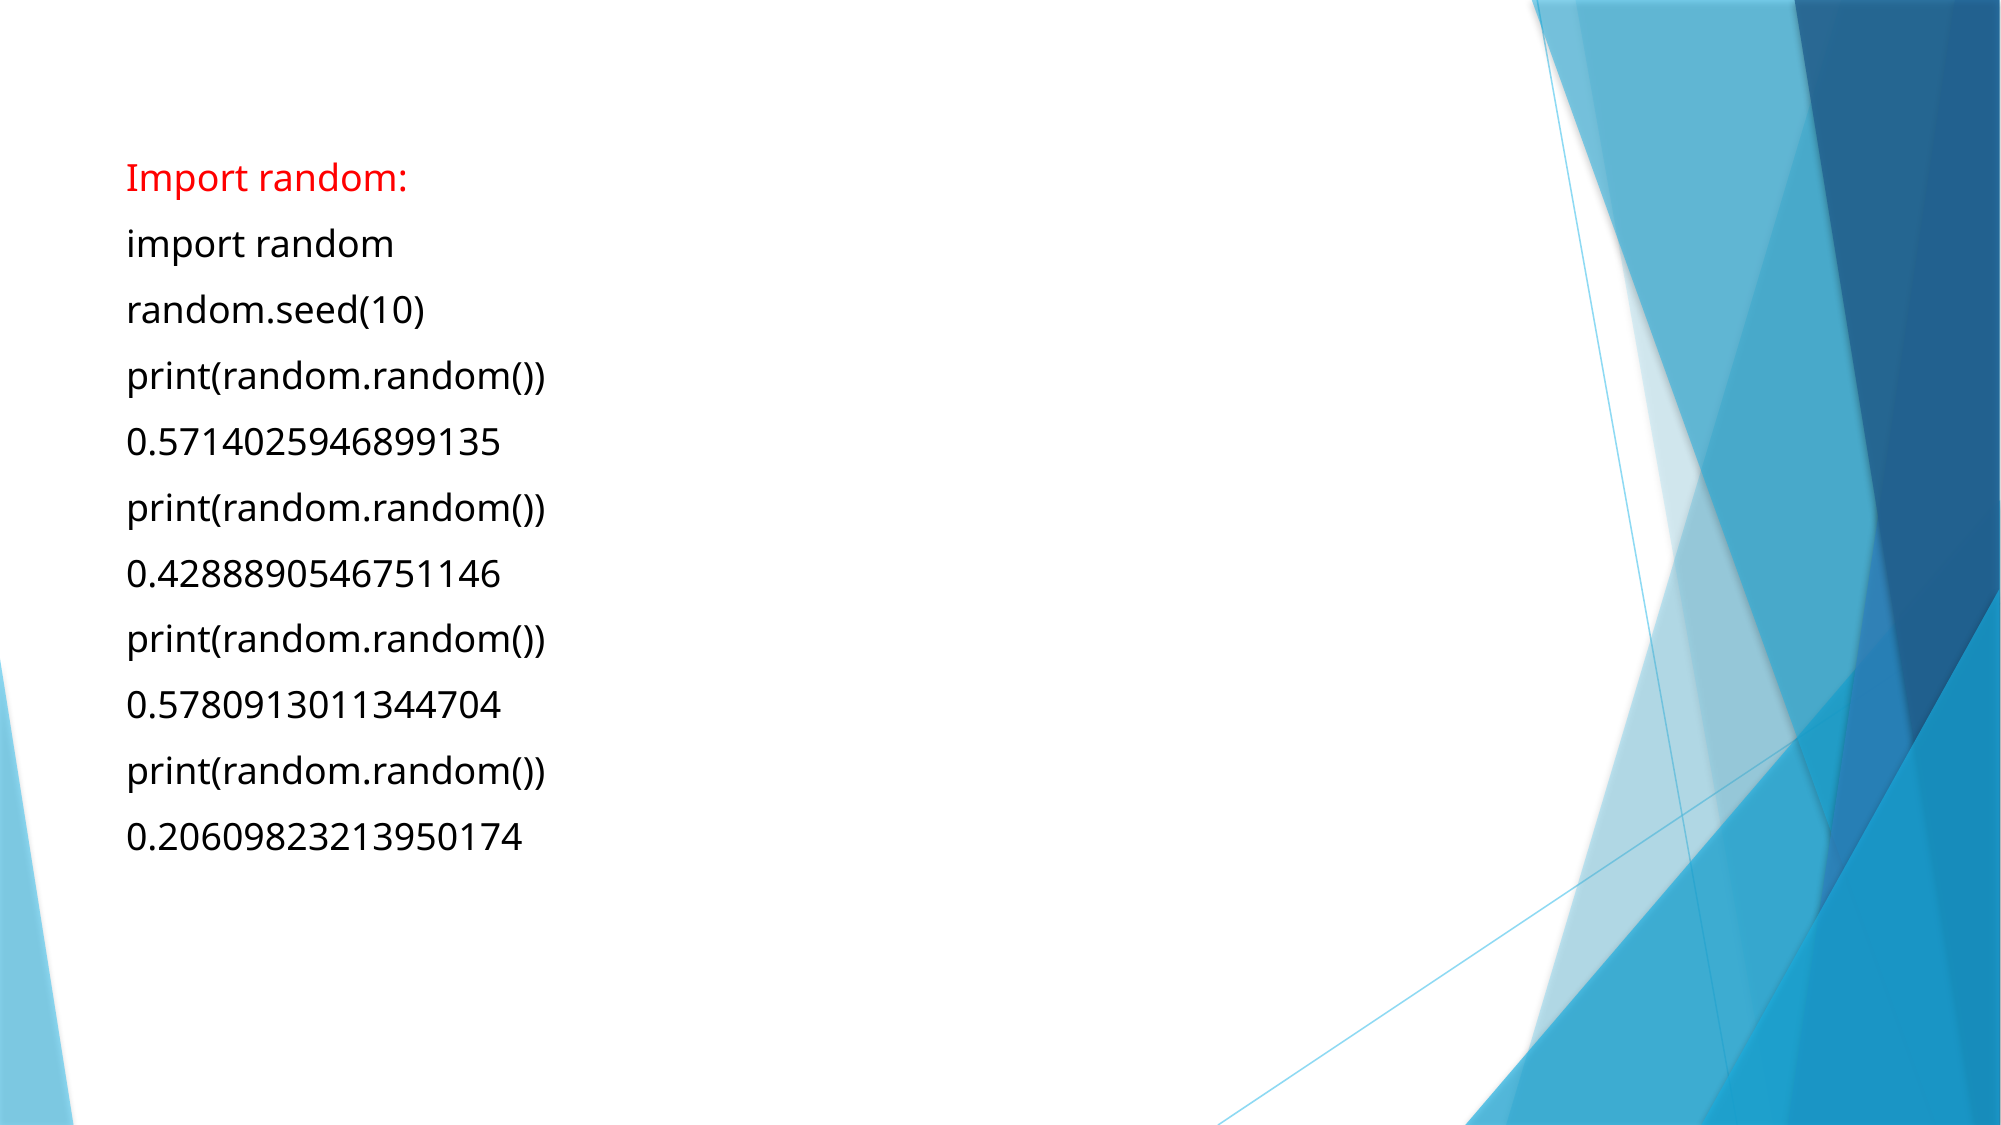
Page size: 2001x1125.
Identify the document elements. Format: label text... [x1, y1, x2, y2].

list Import random: import random random.seed(10) print(random.random()) 0.5714025946899135 print(random.random()) 0.4288890546751146 print(random.random()) 0.5780913011344704 print(random.random()) 0.20609823213950174 [111, 81, 1522, 992]
